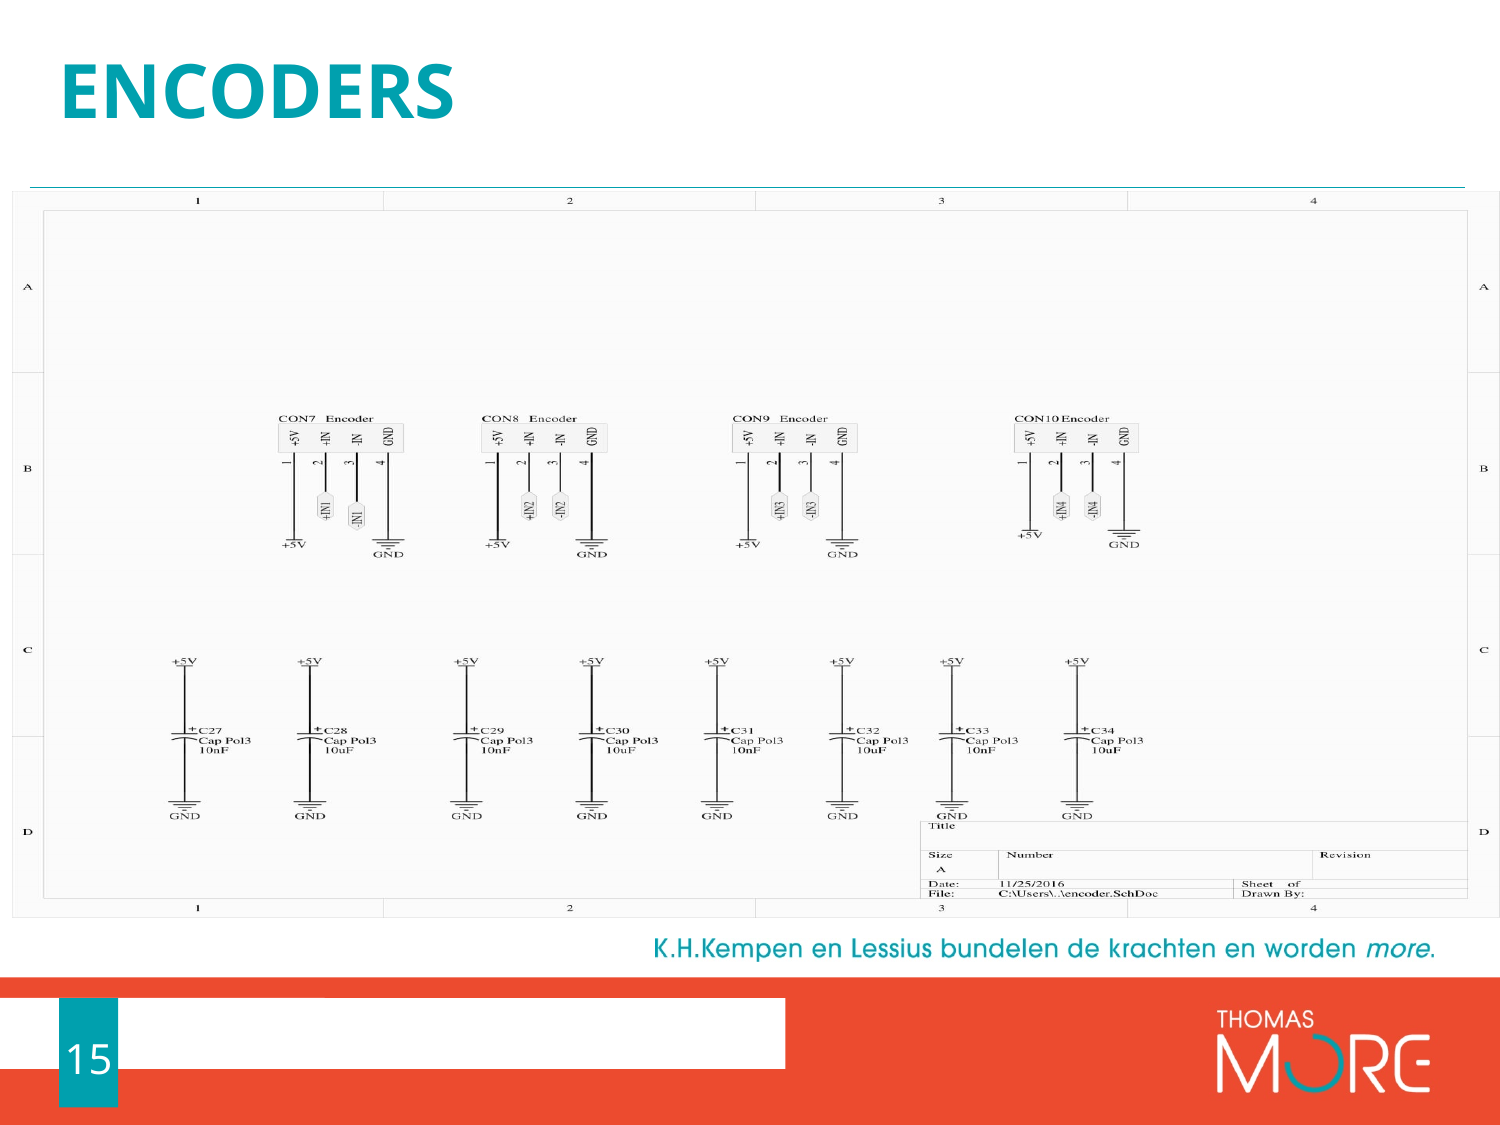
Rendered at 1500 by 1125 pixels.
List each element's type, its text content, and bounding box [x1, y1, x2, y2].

footer [123, 998, 786, 1069]
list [12, 191, 1500, 918]
title Encoders [0, 0, 1500, 188]
picture [655, 938, 1434, 962]
picture [1187, 980, 1459, 1122]
slide_number 15 [59, 998, 119, 1108]
